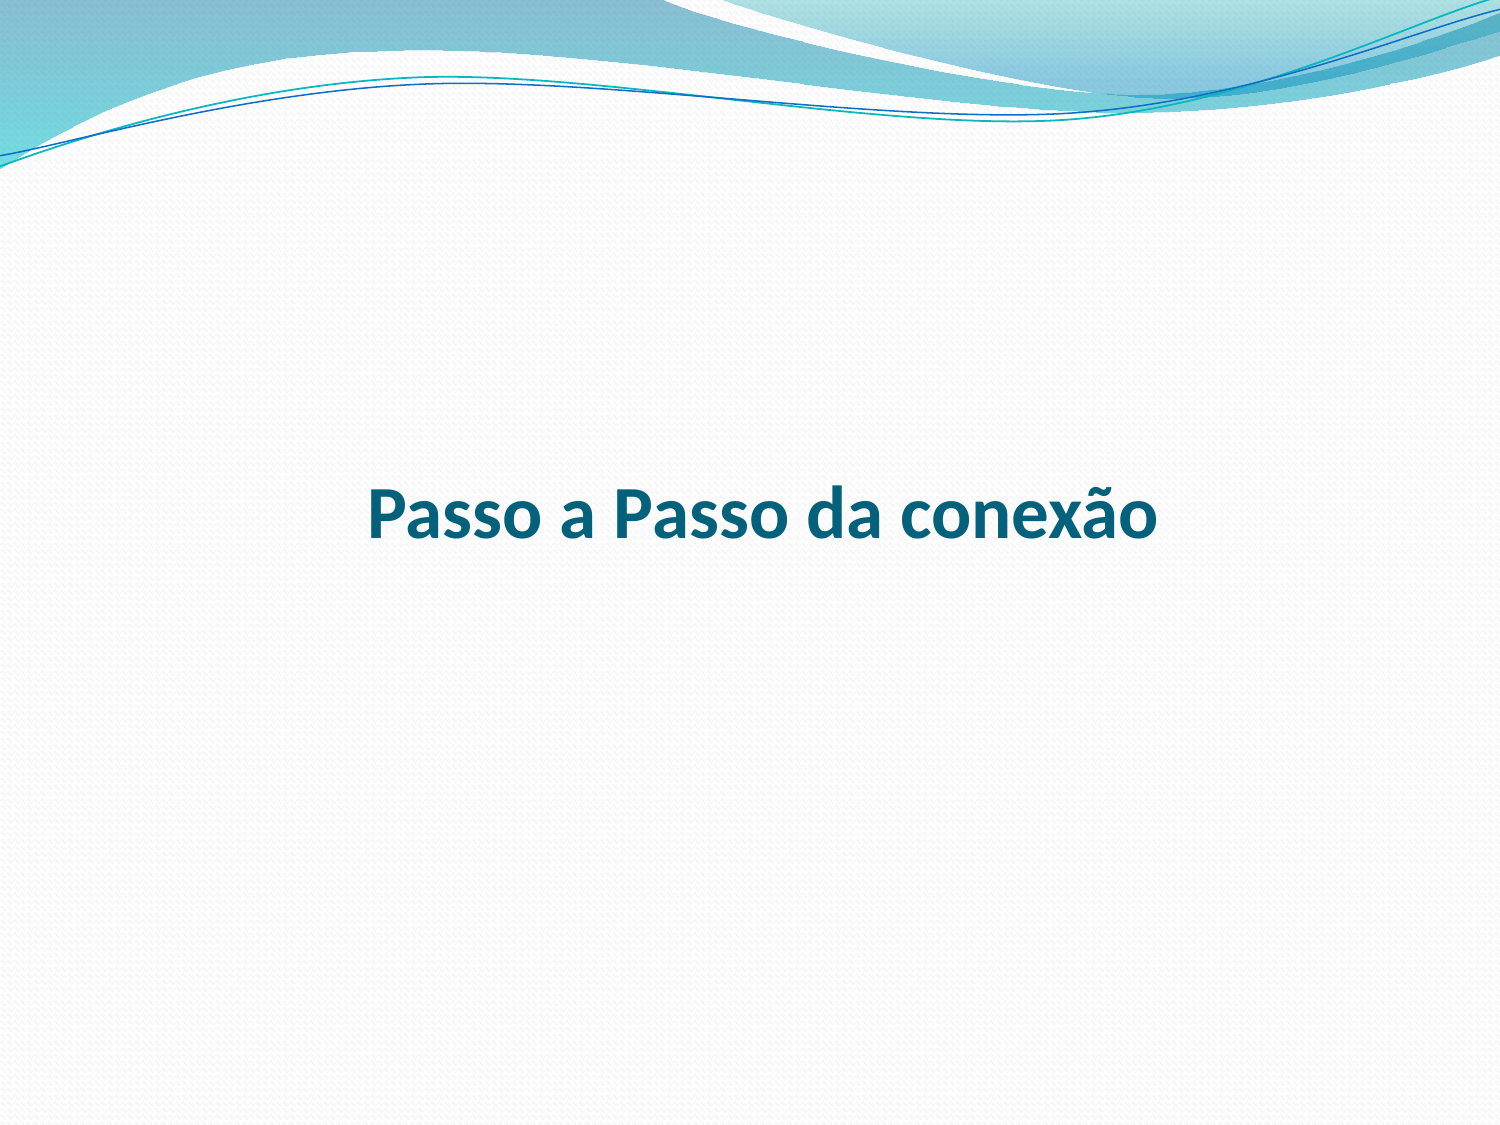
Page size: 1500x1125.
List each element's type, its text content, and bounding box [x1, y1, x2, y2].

title Passo a Passo da conexão [88, 456, 1439, 644]
